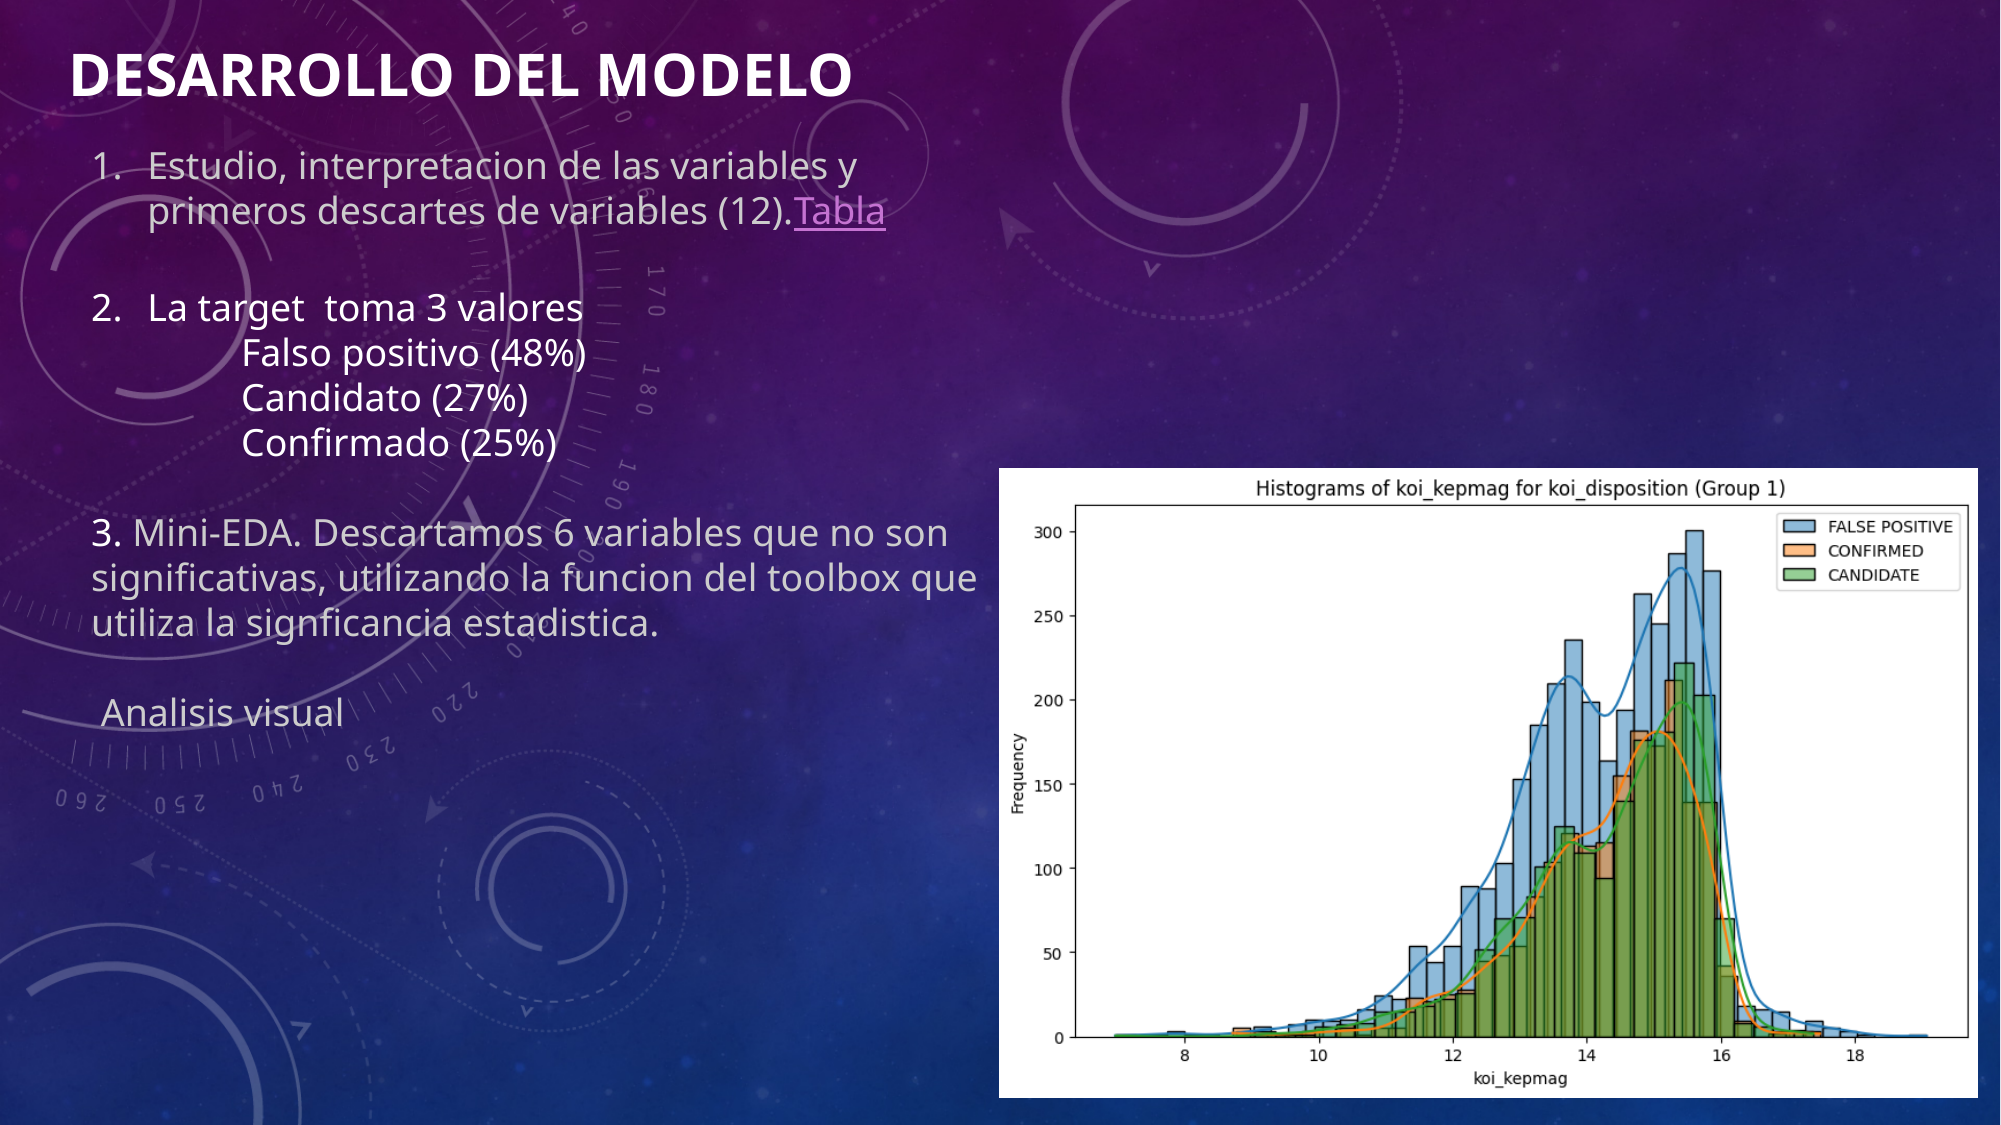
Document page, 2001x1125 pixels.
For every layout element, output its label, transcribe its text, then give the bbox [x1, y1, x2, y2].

text_box DESARROLLO DEL MODELO [53, 27, 1313, 116]
picture [0, 0, 2001, 1125]
text_box Estudio, interpretacion de las variables y primeros descartes de variables (12).Tabla La target toma 3 valores Falso positivo (48%) Candidato (27%) Confirmado (25%) 3. Mini-EDA. Descartamos 6 variables que no son significativas, utilizando la funcion del toolbox que utiliza la signficancia estadistica. Analisis visual [76, 135, 1019, 966]
